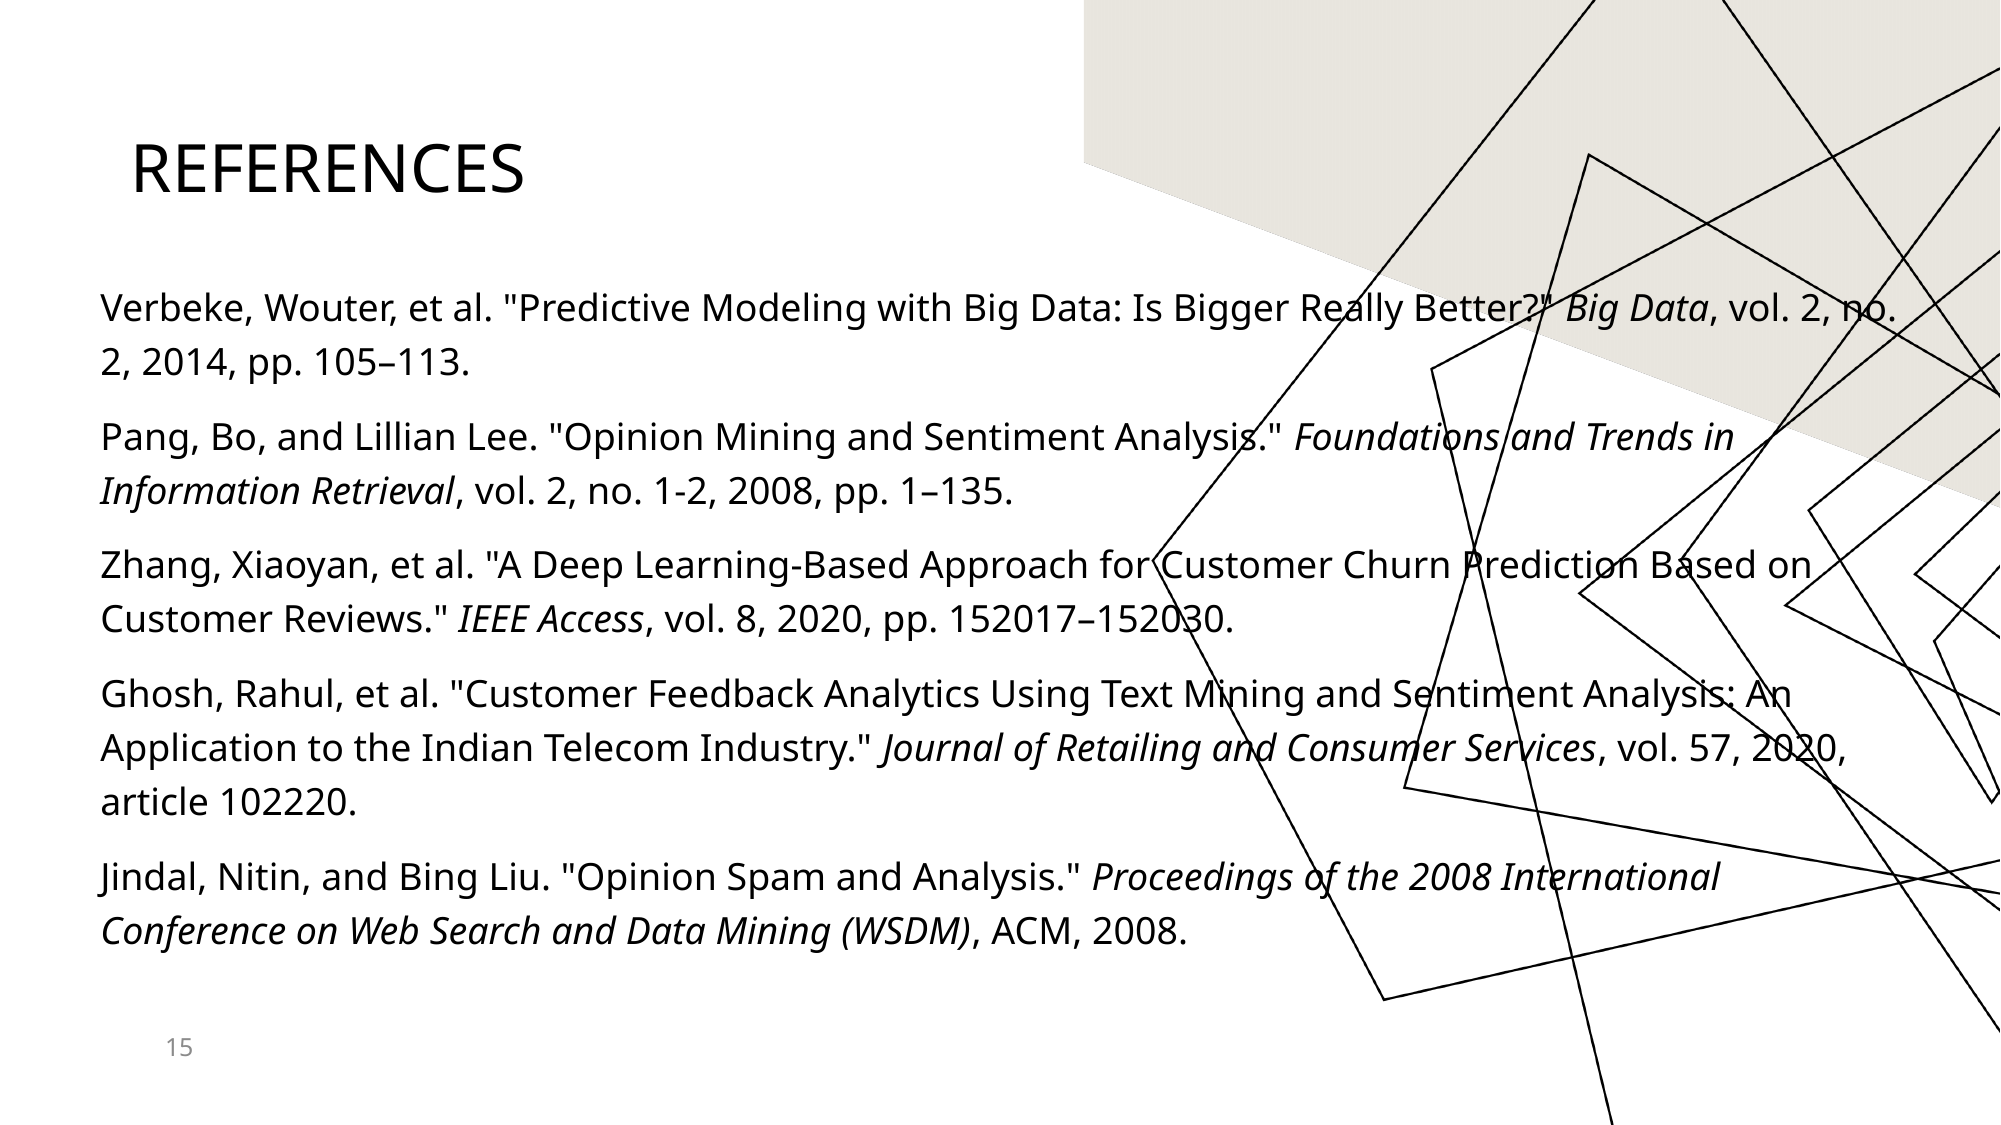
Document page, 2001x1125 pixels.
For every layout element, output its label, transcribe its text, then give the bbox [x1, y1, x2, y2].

slide_number 15 [150, 1024, 254, 1074]
list Verbeke, Wouter, et al. "Predictive Modeling with Big Data: Is Bigger Really Better?" Big Data, vol. 2, no. 2, 2014, pp. 105–113. Pang, Bo, and Lillian Lee. "Opinion Mining and Sentiment Analysis." Foundations and Trends in Information Retrieval, vol. 2, no. 1-2, 2008, pp. 1–135. Zhang, Xiaoyan, et al. "A Deep Learning-Based Approach for Customer Churn Prediction Based on Customer Reviews." IEEE Access, vol. 8, 2020, pp. 152017–152030. Ghosh, Rahul, et al. "Customer Feedback Analytics Using Text Mining and Sentiment Analysis: An Application to the Indian Telecom Industry." Journal of Retailing and Consumer Services, vol. 57, 2020, article 102220. Jindal, Nitin, and Bing Liu. "Opinion Spam and Analysis." Proceedings of the 2008 International Conference on Web Search and Data Mining (WSDM), ACM, 2008. [85, 267, 1920, 1020]
picture [1083, 0, 2001, 1125]
title REFERENCES [115, 4, 966, 215]
